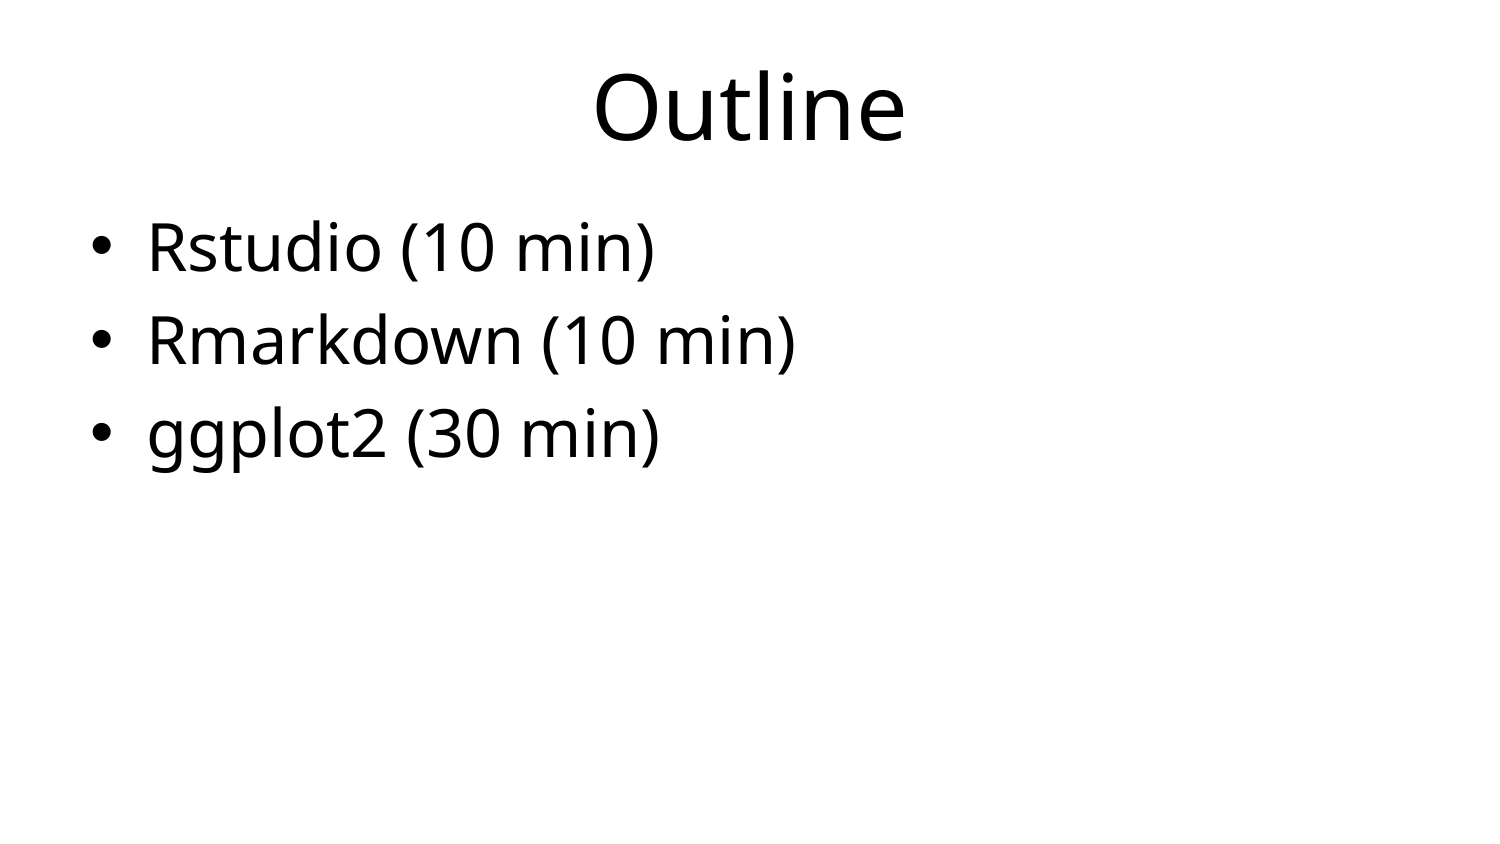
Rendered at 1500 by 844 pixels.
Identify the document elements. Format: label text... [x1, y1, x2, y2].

list Rstudio (10 min) Rmarkdown (10 min) ggplot2 (30 min) [75, 196, 1425, 754]
title Outline [75, 33, 1425, 175]
